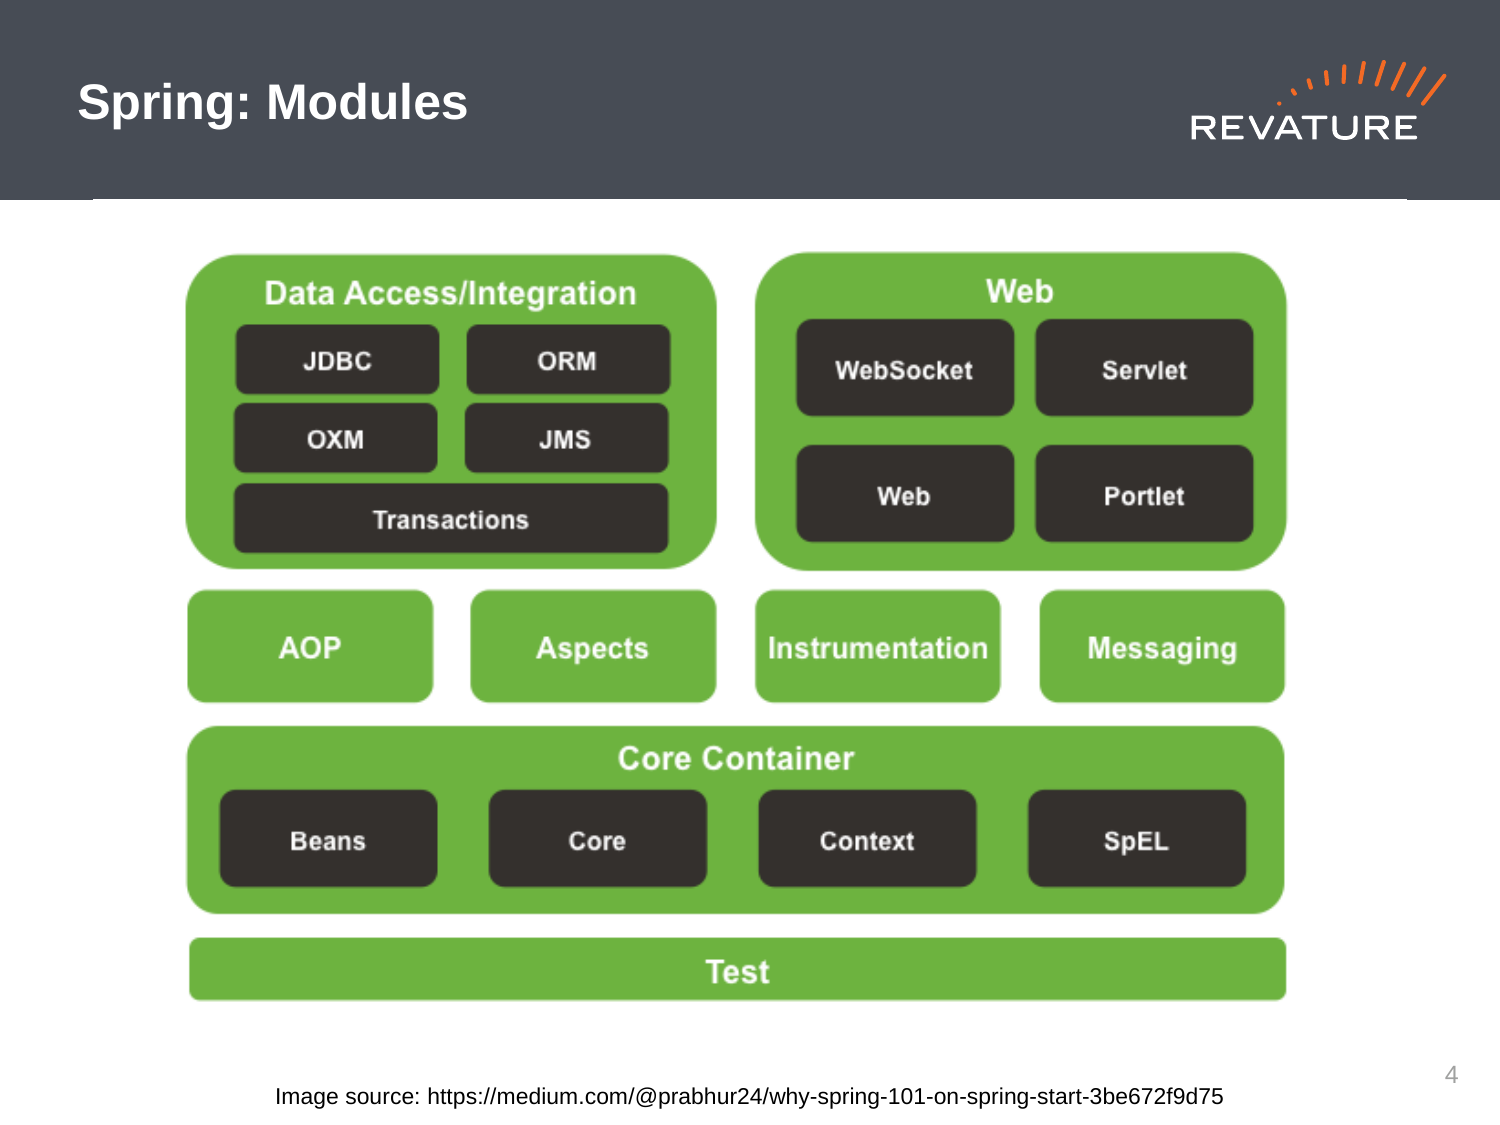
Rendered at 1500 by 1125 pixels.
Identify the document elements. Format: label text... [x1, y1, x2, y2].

title Spring: Modules [62, 0, 1084, 200]
slide_number 3 [1332, 1043, 1474, 1104]
picture [93, 199, 1407, 1065]
text_box Image source: https://medium.com/@prabhur24/why-spring-101-on-spring-start-3be672f9d75 [260, 1073, 1240, 1117]
